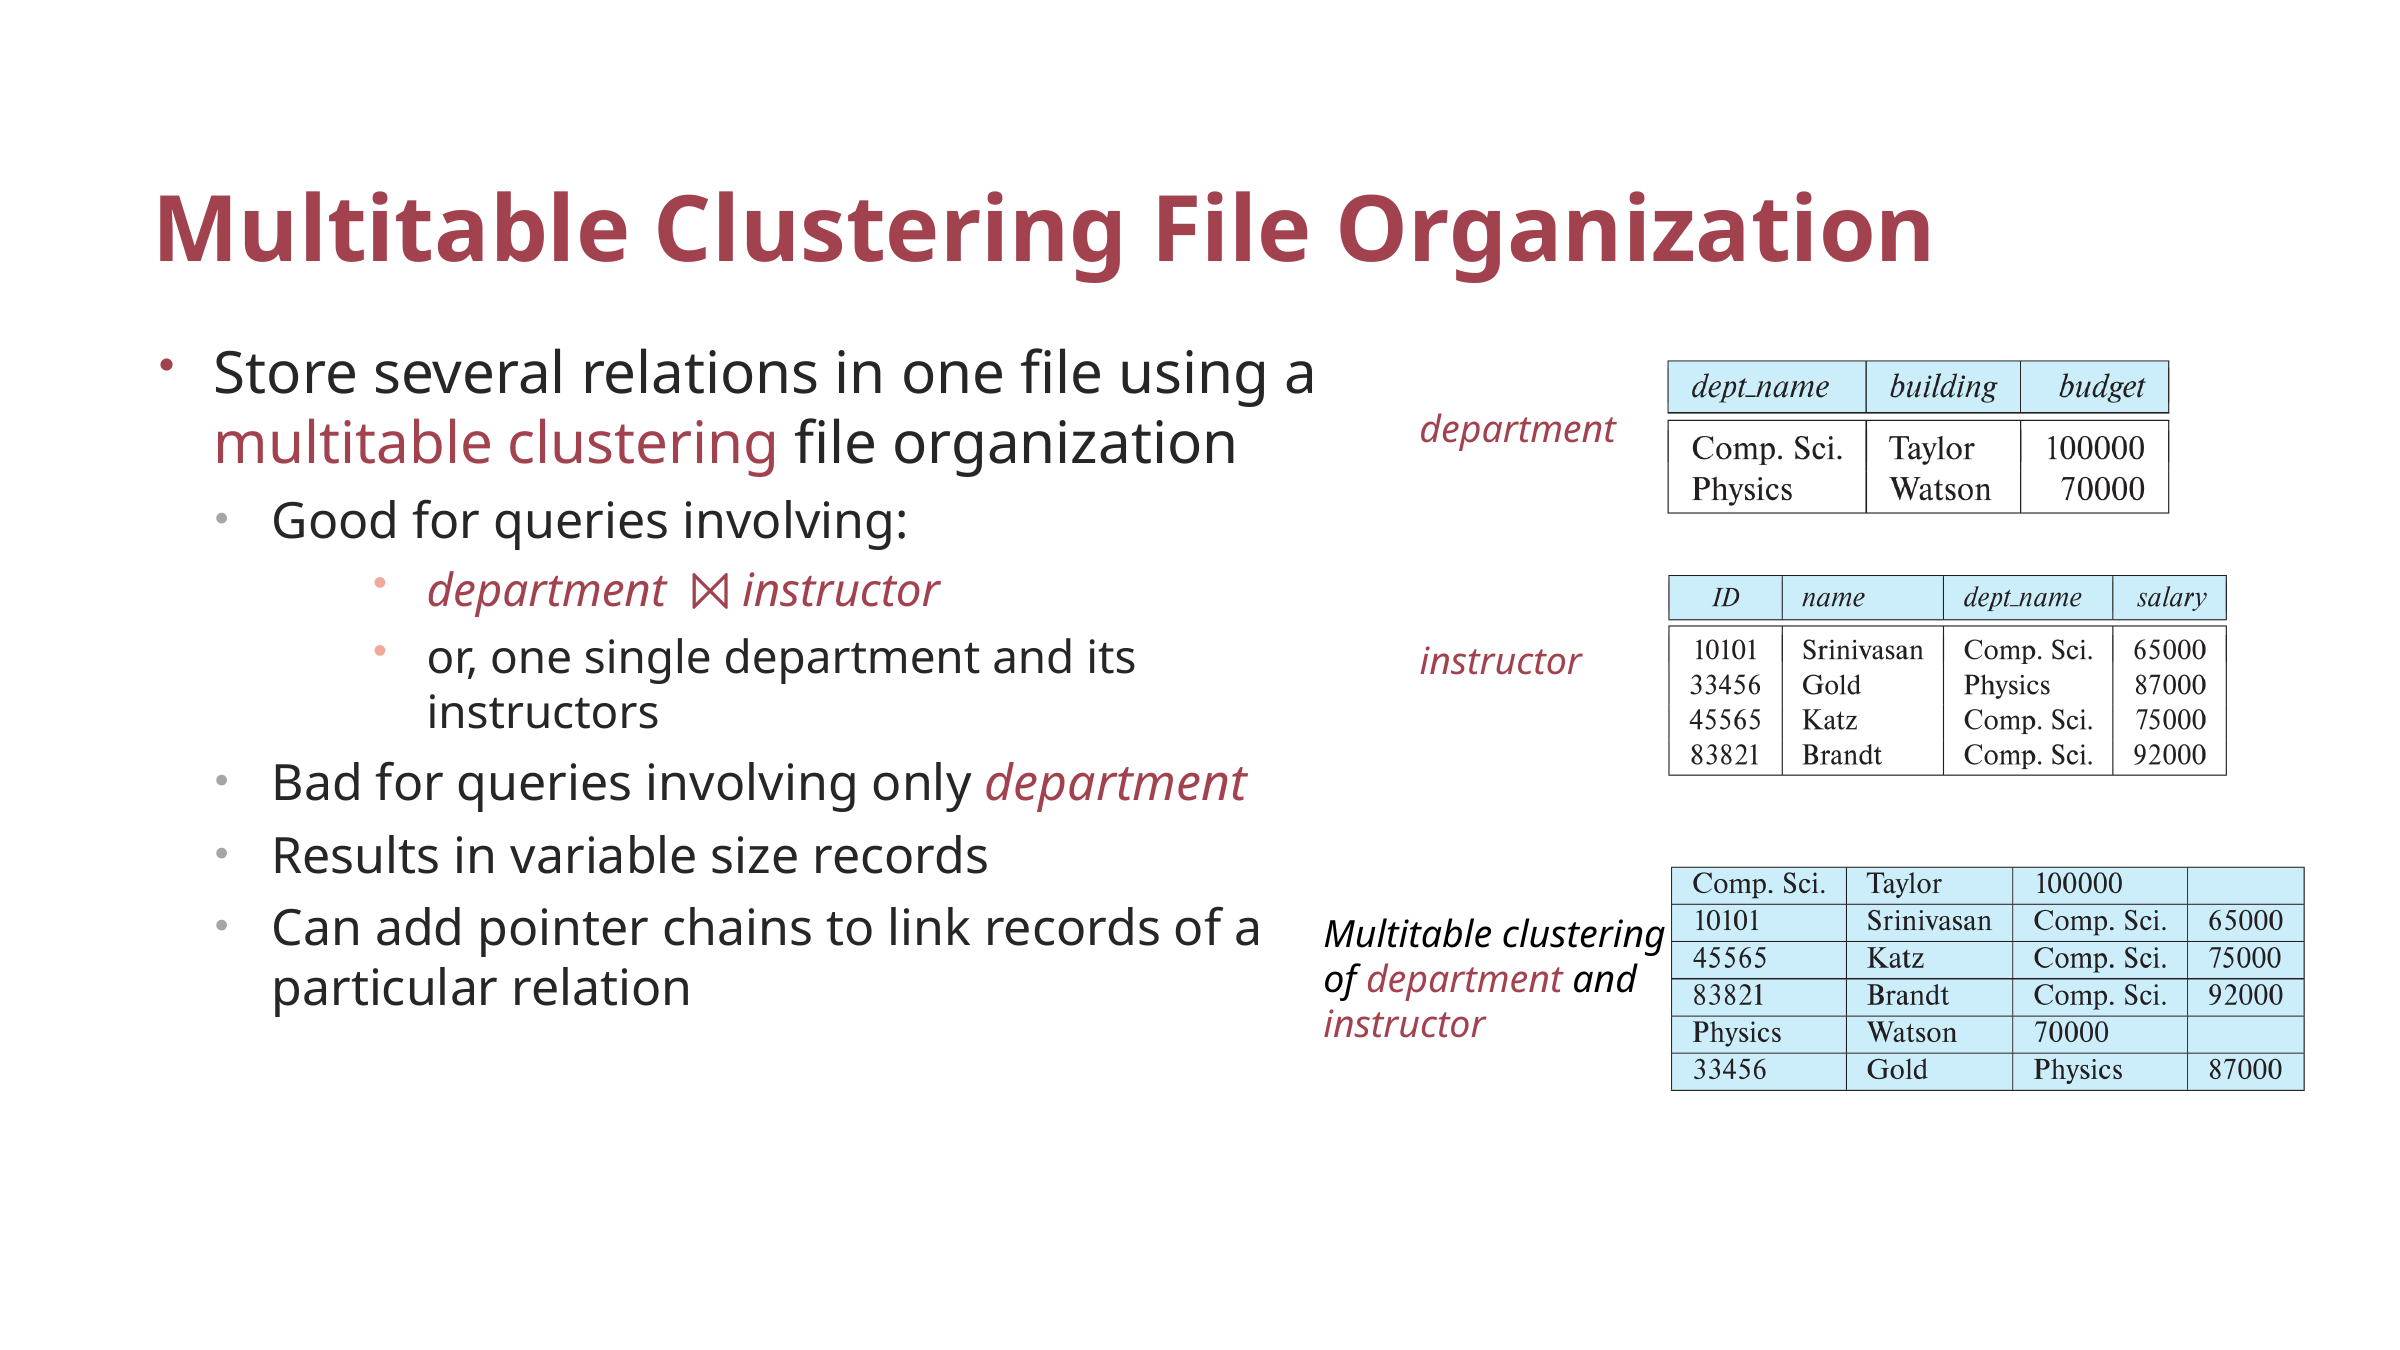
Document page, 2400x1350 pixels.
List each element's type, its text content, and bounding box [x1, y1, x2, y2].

text_box instructor [1404, 629, 1597, 690]
title Multitable Clustering File Organization [137, 54, 2263, 288]
list Store several relations in one file using a multitable clustering file organization Good for queries involving: department ⨝ instructor or, one single department and its instructors Bad for queries involving only department Results in variable size records Can add pointer chains to link records of a particular relation [137, 324, 1352, 1200]
picture [1649, 556, 2247, 790]
text_box department [1404, 397, 1631, 458]
text_box Multitable clustering of department and instructor [1308, 902, 1644, 1053]
picture [1649, 839, 2332, 1116]
picture [1637, 324, 2193, 532]
